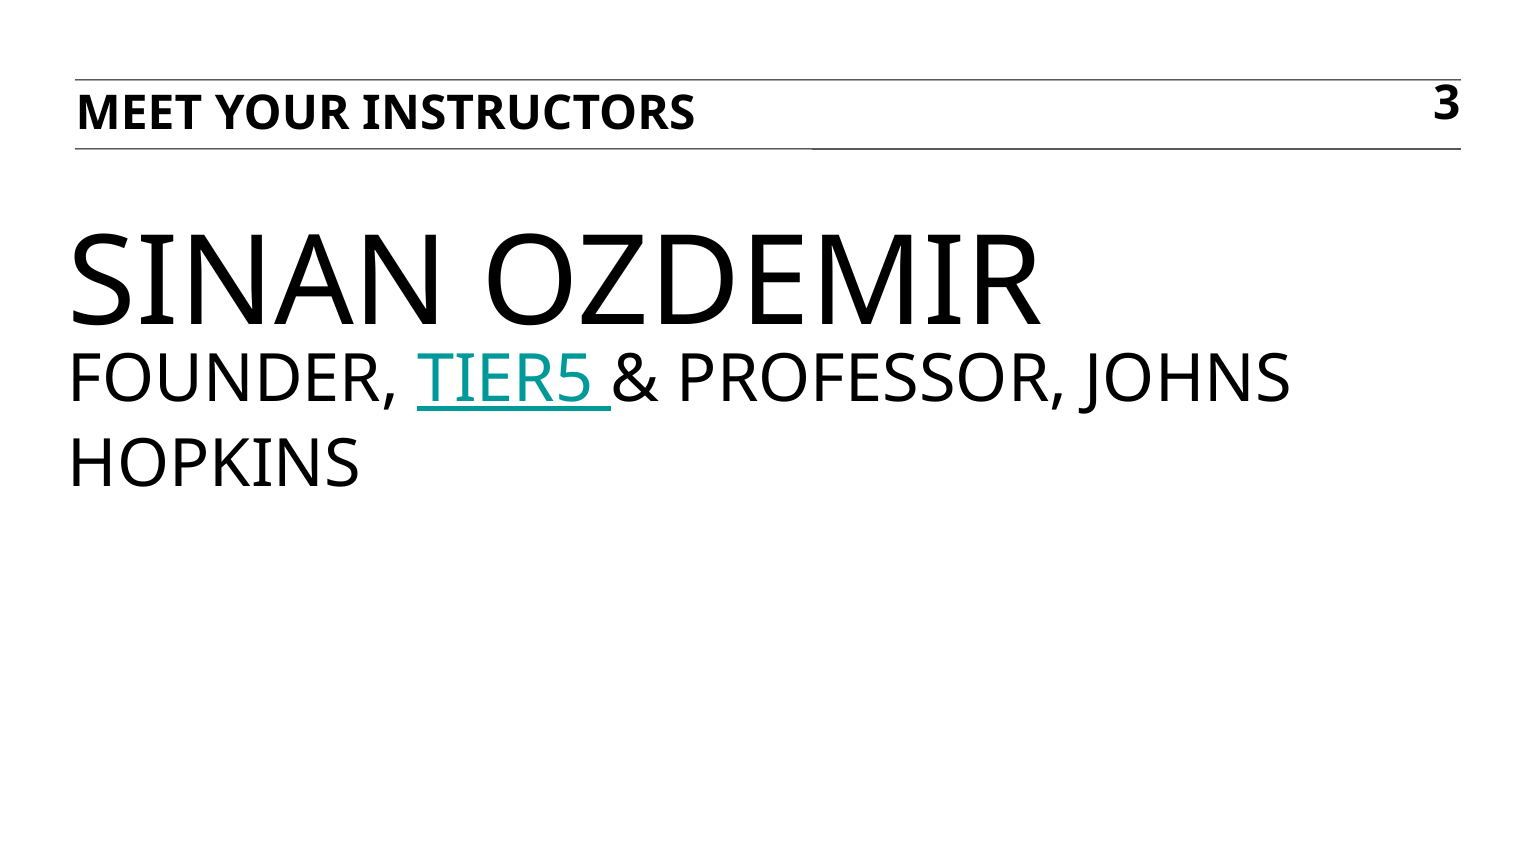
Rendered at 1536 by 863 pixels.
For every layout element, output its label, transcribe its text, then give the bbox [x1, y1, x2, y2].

slide_number 3 [1419, 86, 1461, 138]
title SINAN OZDEMIR FOUNDER, TIER5 & PROFESSOR, JOHNS HOPKINS [67, 269, 1451, 756]
list MEET YOUR INSTRUCTORS [60, 81, 1231, 132]
